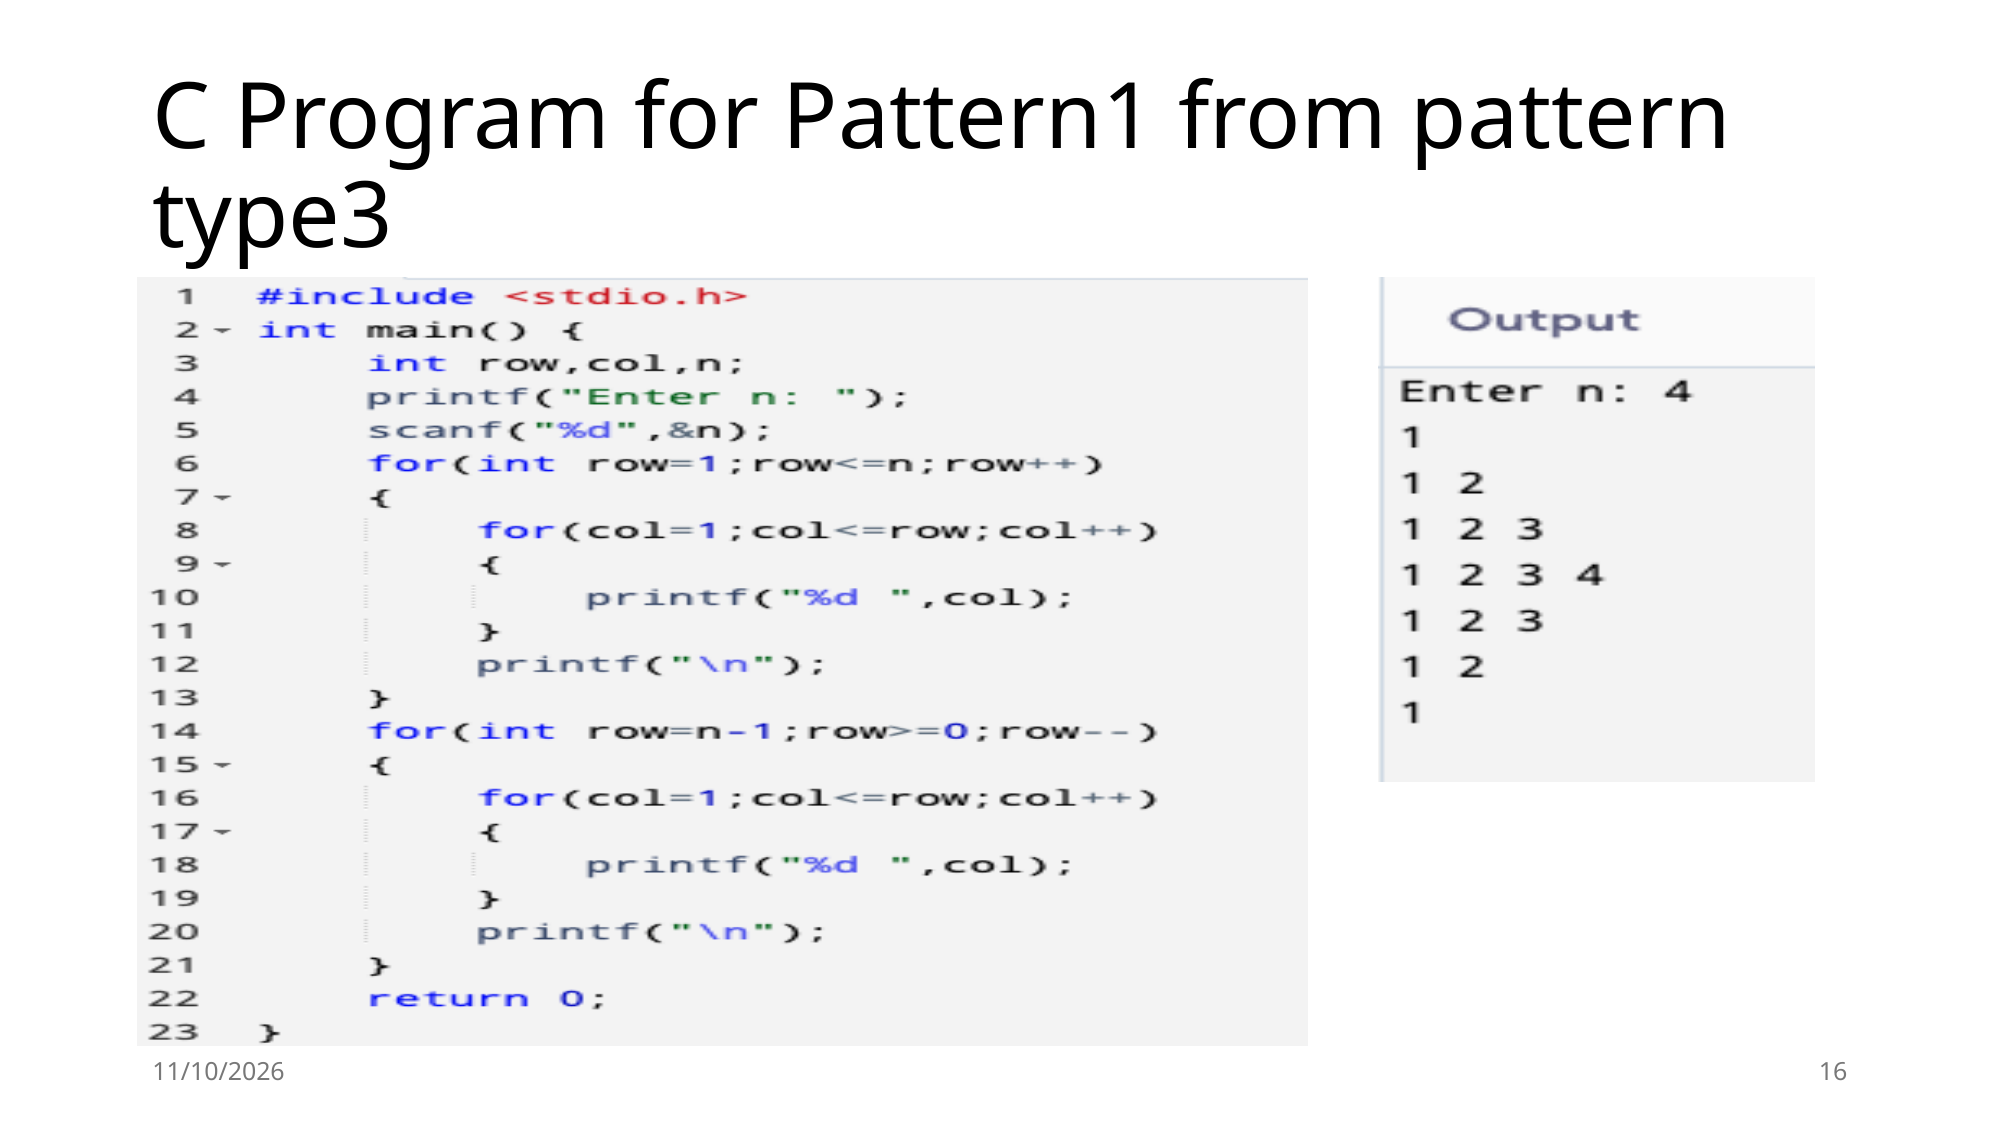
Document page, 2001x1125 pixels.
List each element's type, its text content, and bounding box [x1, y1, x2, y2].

title C Program for Pattern1 from pattern type3 [137, 59, 1863, 278]
slide_number 16 [1412, 1042, 1863, 1103]
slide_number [137, 1047, 588, 1103]
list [136, 276, 1308, 1047]
picture [1377, 276, 1815, 782]
